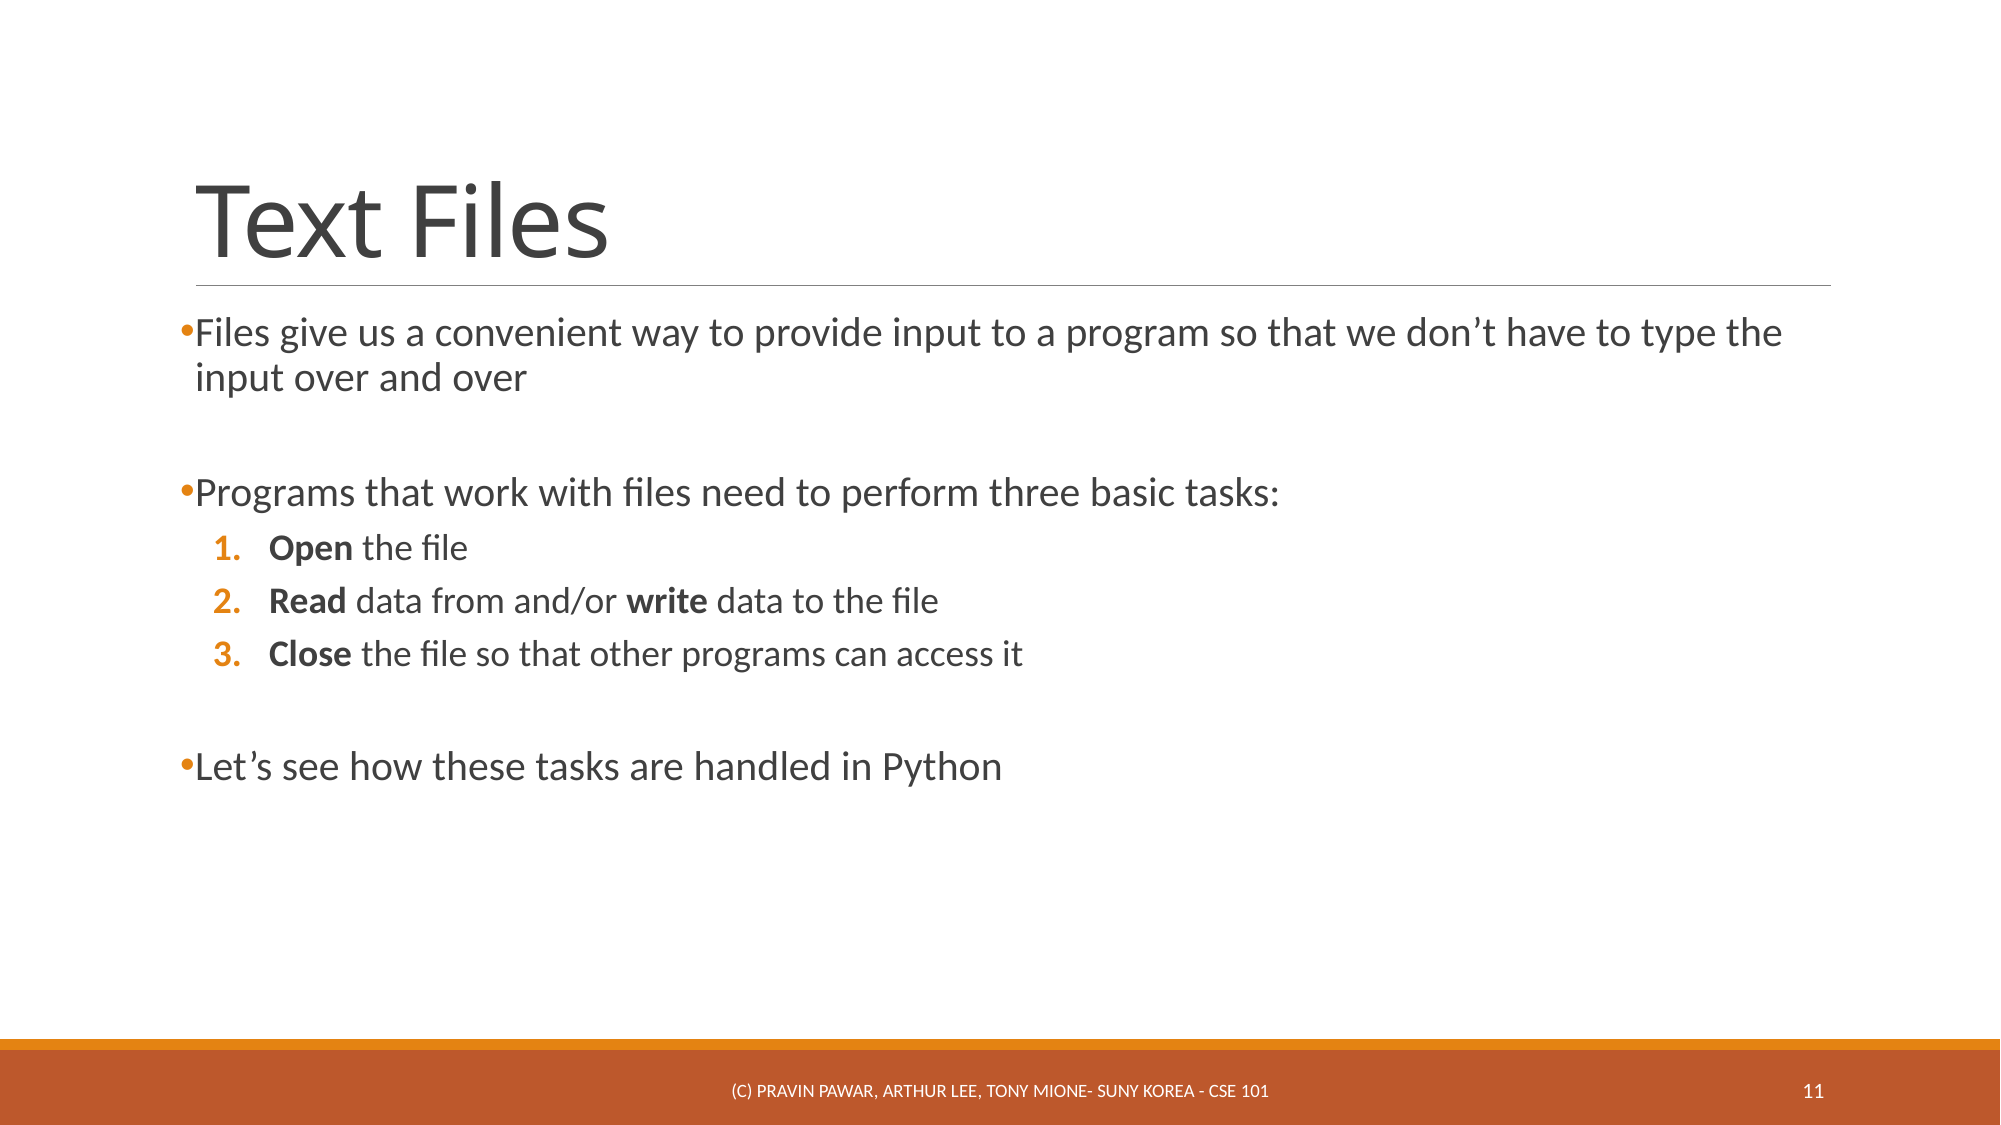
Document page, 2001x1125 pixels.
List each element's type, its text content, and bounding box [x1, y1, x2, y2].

slide_number 11 [1624, 1059, 1840, 1120]
footer (c) Pravin Pawar, Arthur Lee, Tony Mione- SUNY Korea - CSE 101 [604, 1059, 1396, 1120]
title Text Files [180, 47, 1830, 285]
list Files give us a convenient way to provide input to a program so that we don’t have to type the input over and over Programs that work with files need to perform three basic tasks: Open the file Read data from and/or write data to the file Close the file so that other programs can access it Let’s see how these tasks are handled in Python [180, 302, 1830, 963]
